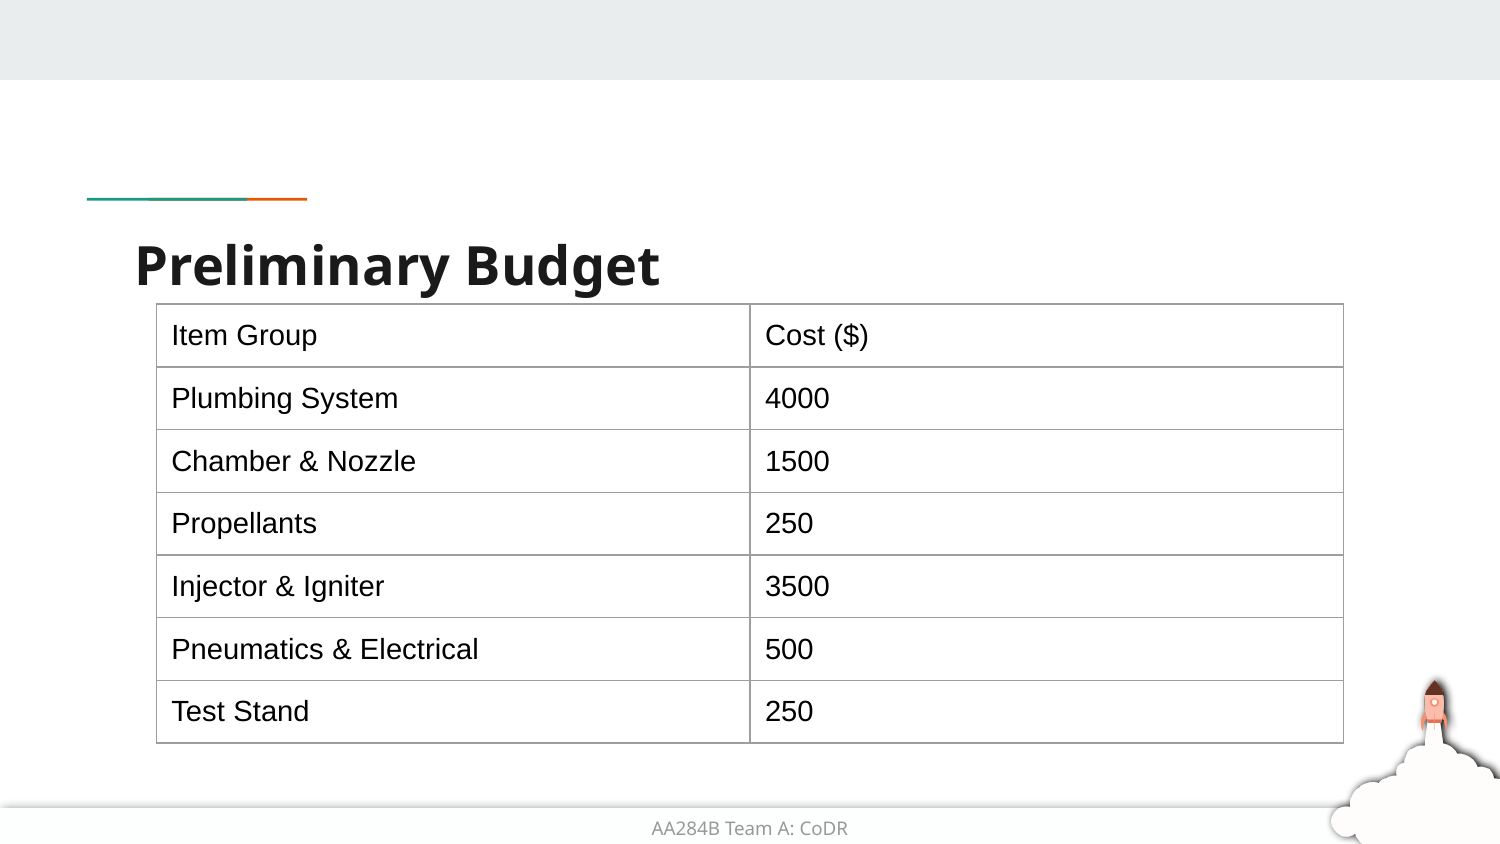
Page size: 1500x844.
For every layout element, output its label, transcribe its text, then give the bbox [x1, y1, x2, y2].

table_cell 1500 [751, 430, 1343, 492]
table_cell 500 [751, 618, 1343, 680]
table_cell Injector & Igniter [157, 556, 749, 617]
table_cell 4000 [751, 368, 1343, 429]
table_header Item Group [157, 305, 749, 366]
table_cell 250 [751, 681, 1343, 742]
table_cell 3500 [751, 556, 1343, 617]
table_cell Test Stand [157, 681, 749, 742]
table_cell Chamber & Nozzle [157, 430, 749, 492]
table_cell 250 [751, 493, 1343, 554]
table_header Cost ($) [751, 305, 1343, 366]
table_cell Pneumatics & Electrical [157, 618, 749, 680]
title Preliminary Budget [119, 216, 1381, 305]
table_cell Plumbing System [157, 368, 749, 429]
table_cell Propellants [157, 493, 749, 554]
picture [0, 680, 1500, 844]
